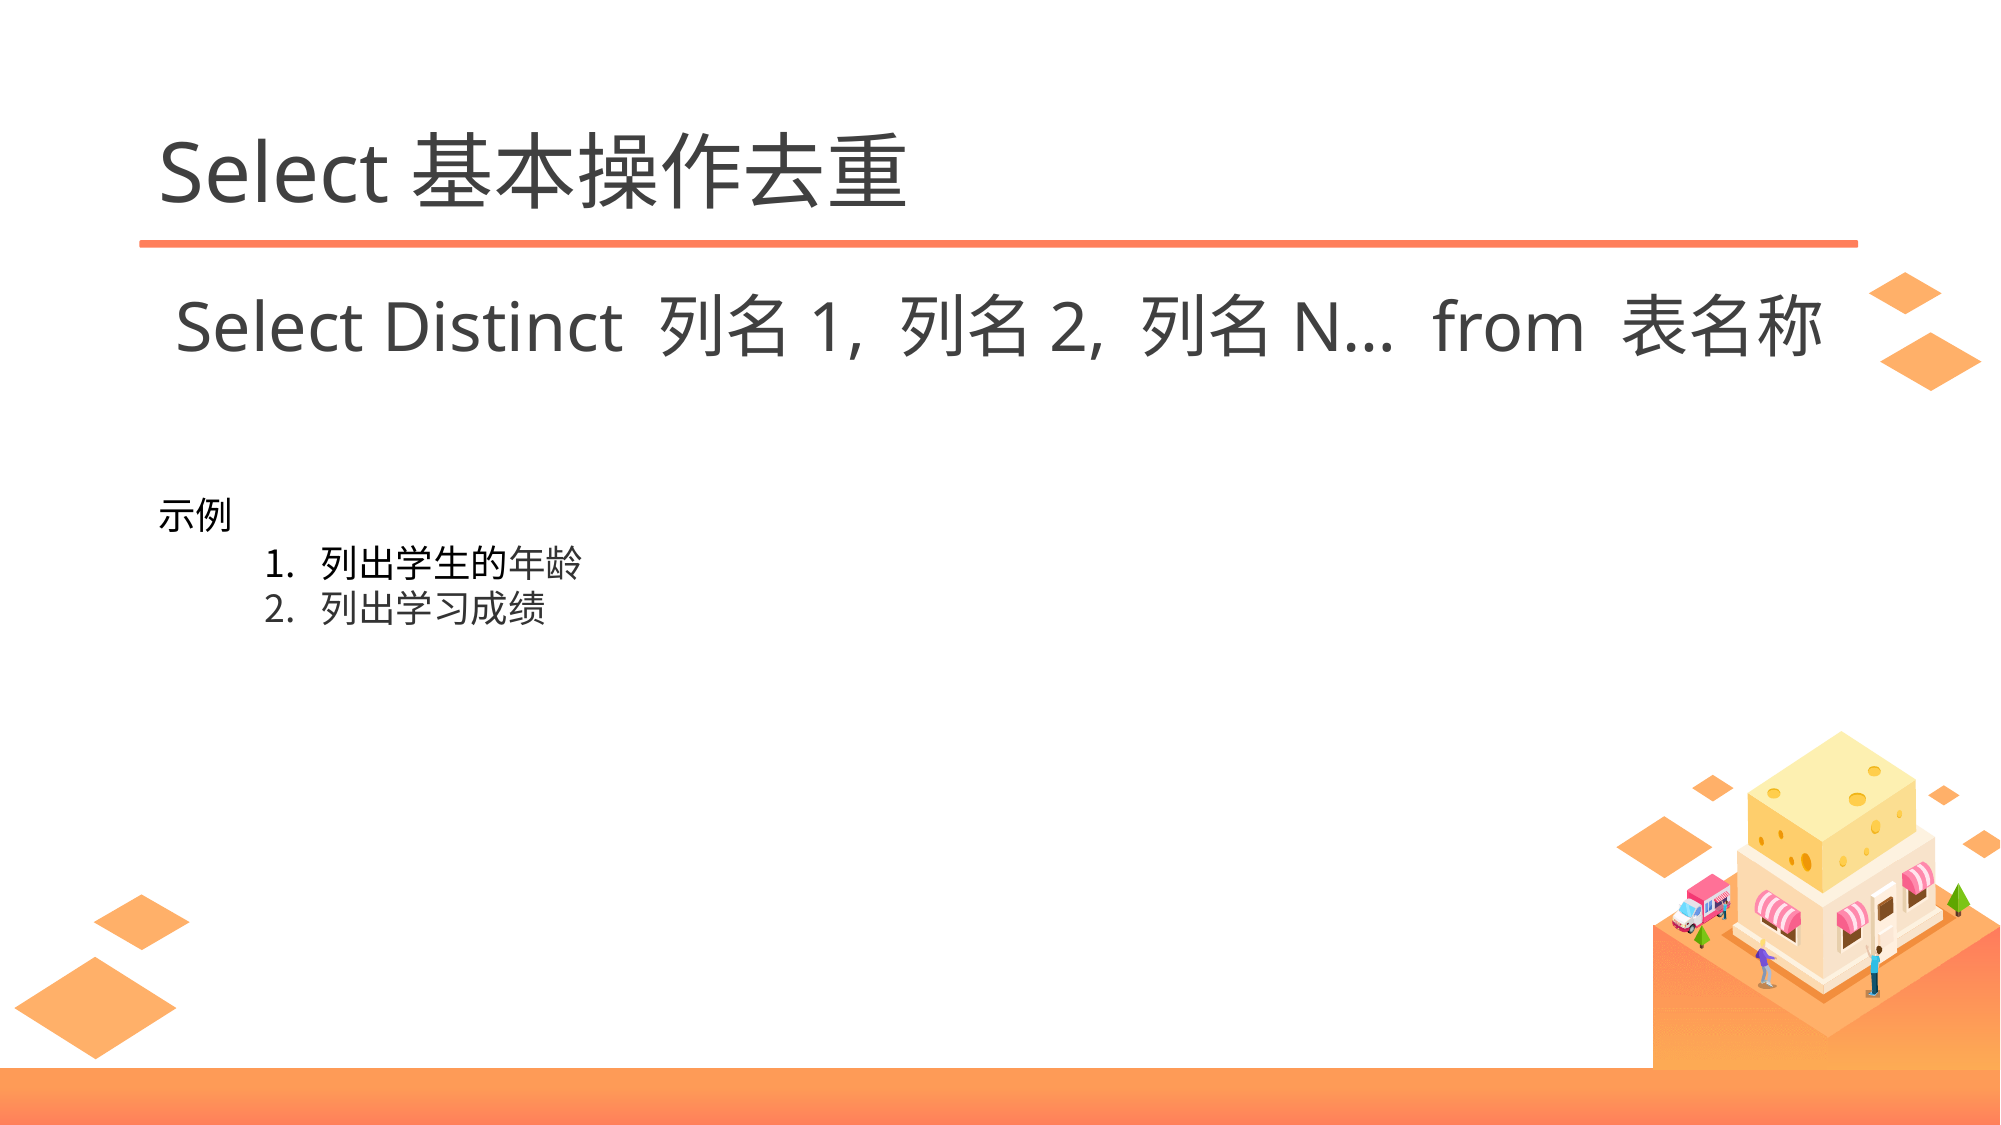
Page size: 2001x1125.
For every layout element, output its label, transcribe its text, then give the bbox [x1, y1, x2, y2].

list Select Distinct 列名1, 列名2, 列名N… from 表名称 [143, 258, 1857, 455]
text_box 列出学生的年龄 列出学习成绩 [249, 532, 889, 682]
title Select基本操作去重 [143, 54, 1857, 229]
text_box 示例 [143, 484, 321, 545]
picture [1653, 925, 2001, 1070]
